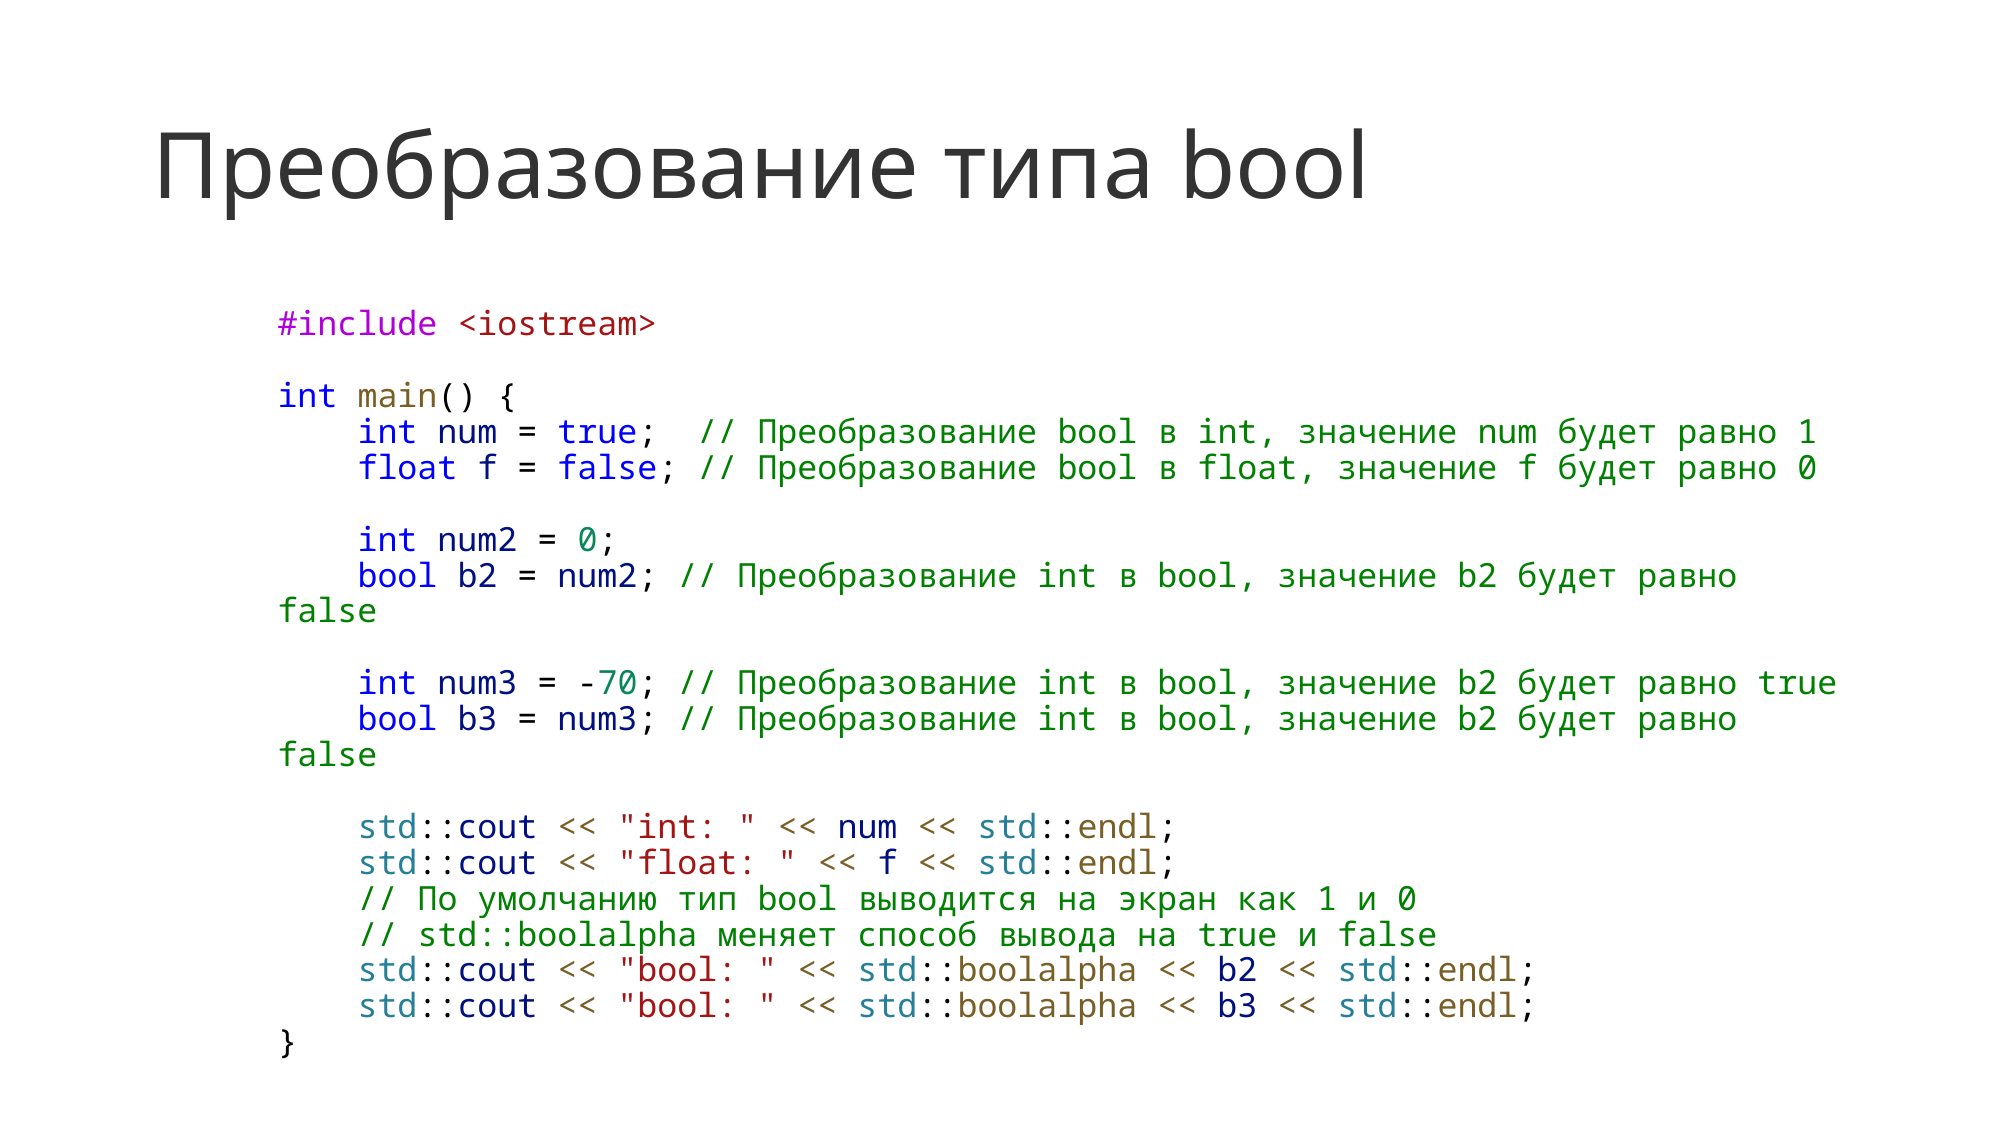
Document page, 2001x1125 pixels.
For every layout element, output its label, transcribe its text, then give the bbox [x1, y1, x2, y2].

list #include <iostream> int main() { int num = true; // Преобразование bool в int, значение num будет равно 1 float f = false; // Преобразование bool в float, значение f будет равно 0 int num2 = 0; bool b2 = num2; // Преобразование int в bool, значение b2 будет равно false int num3 = -70; // Преобразование int в bool, значение b2 будет равно true bool b3 = num3; // Преобразование int в bool, значение b2 будет равно false std::cout << "int: " << num << std::endl; std::cout << "float: " << f << std::endl; // По умолчанию тип bool выводится на экран как 1 и 0 // std::boolalpha меняет способ вывода на true и false std::cout << "bool: " << std::boolalpha << b2 << std::endl; std::cout << "bool: " << std::boolalpha << b3 << std::endl; } [262, 299, 1863, 1014]
title Преобразование типа bool [137, 59, 1863, 278]
